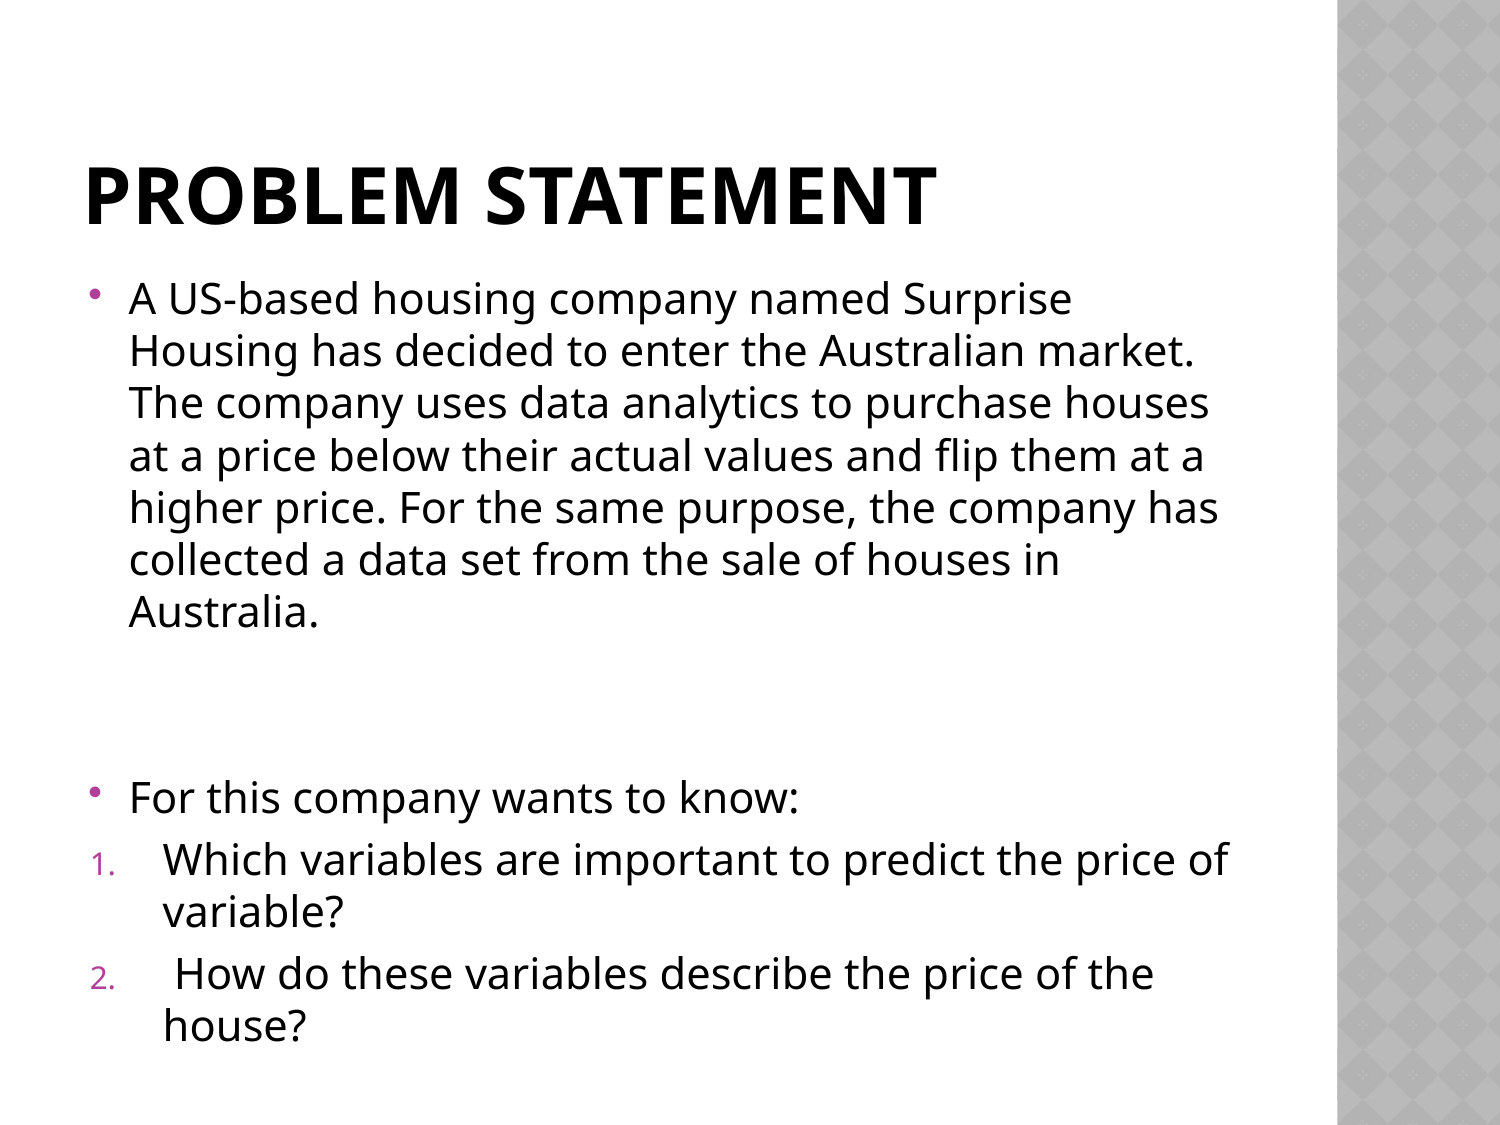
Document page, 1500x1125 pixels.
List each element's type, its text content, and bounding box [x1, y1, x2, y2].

title PROBLEM STATEMENT [75, 52, 1263, 240]
list A US-based housing company named Surprise Housing has decided to enter the Australian market. The company uses data analytics to purchase houses at a price below their actual values and flip them at a higher price. For the same purpose, the company has collected a data set from the sale of houses in Australia. For this company wants to know: Which variables are important to predict the price of variable? How do these variables describe the price of the house? [75, 264, 1263, 1059]
